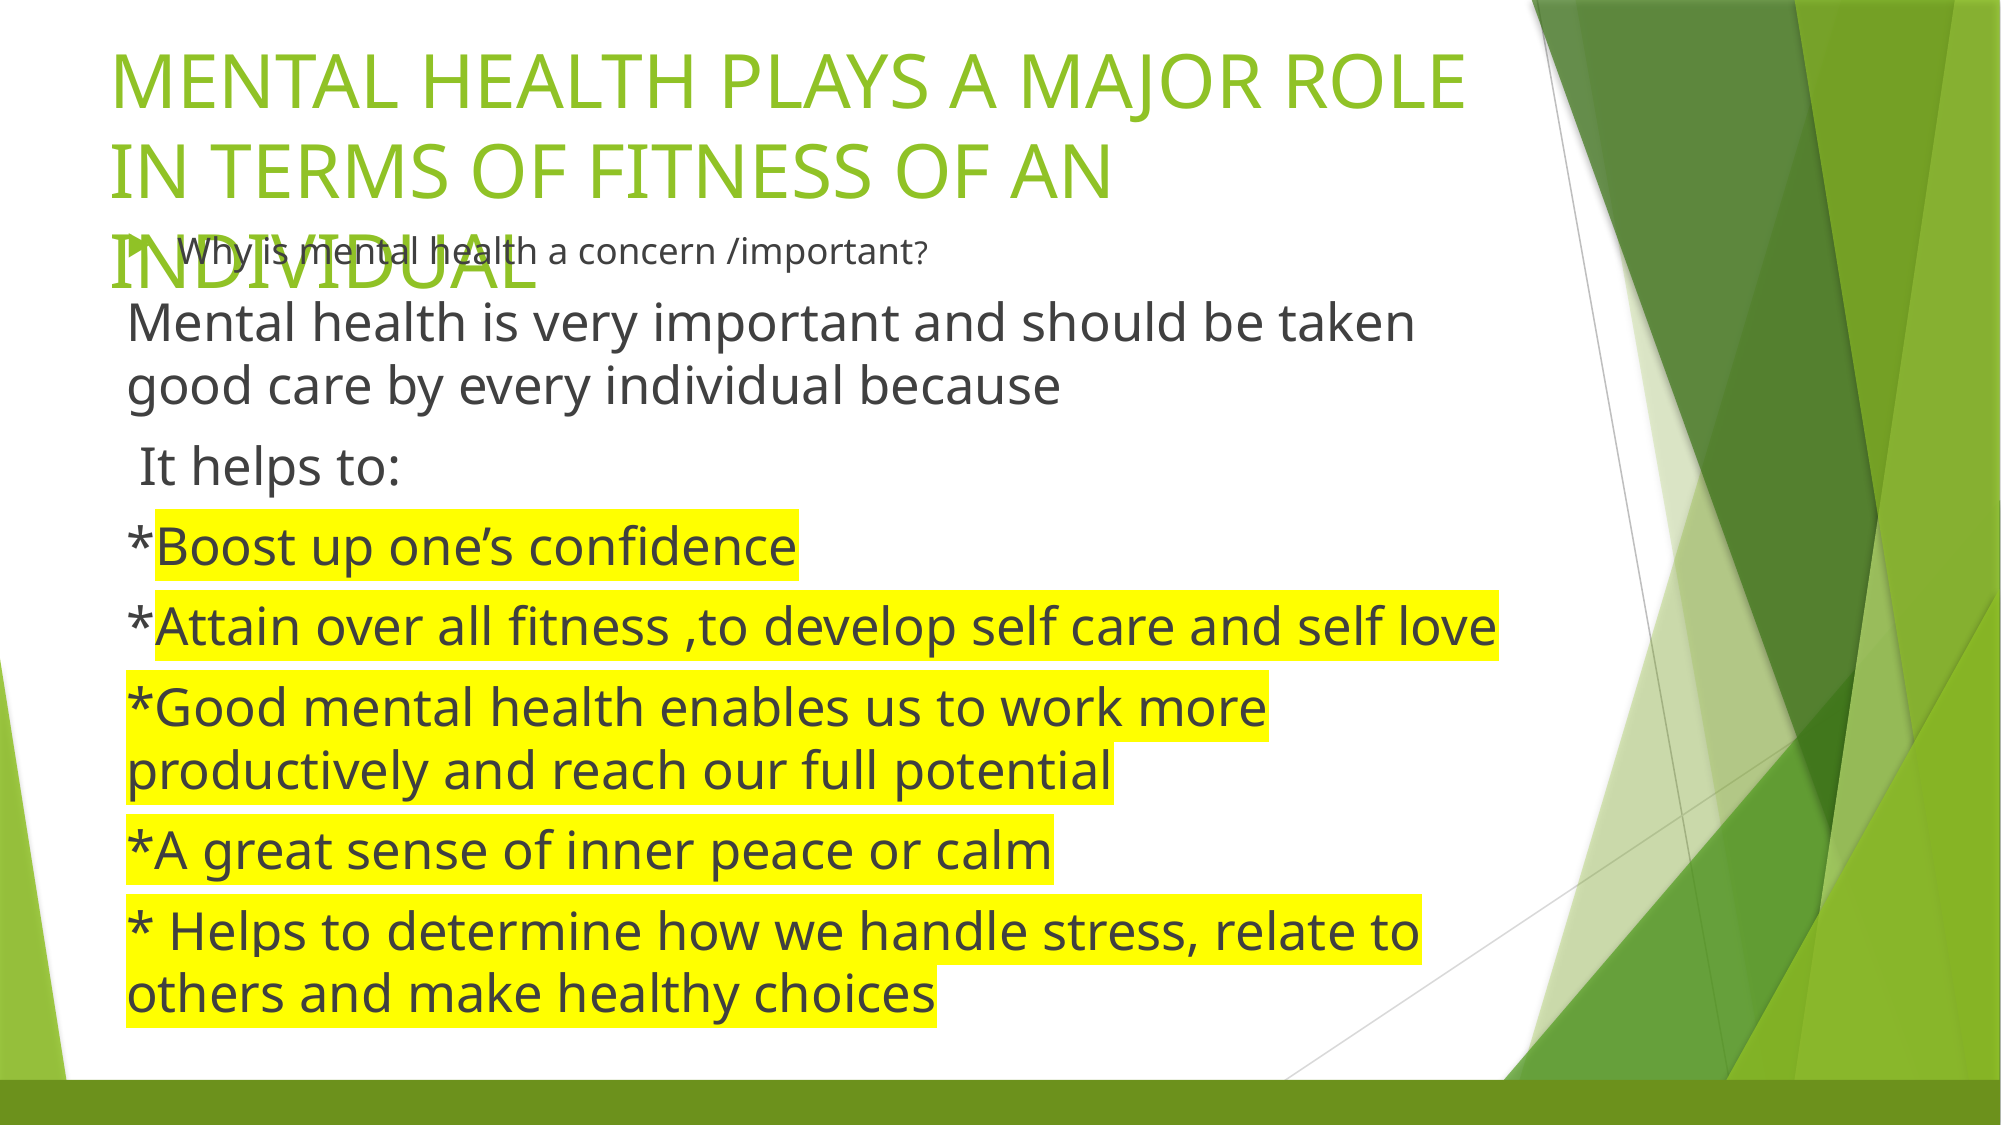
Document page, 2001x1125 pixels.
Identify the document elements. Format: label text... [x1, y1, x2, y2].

list Why is mental health a concern /important? Mental health is very important and should be taken good care by every individual because It helps to: *Boost up one’s confidence *Attain over all fitness ,to develop self care and self love *Good mental health enables us to work more productively and reach our full potential *A great sense of inner peace or calm * Helps to determine how we handle stress, relate to others and make healthy choices [111, 220, 1522, 1064]
title MENTAL HEALTH PLAYS A MAJOR ROLE IN TERMS OF FITNESS OF AN INDIVIDUAL [94, 25, 1505, 243]
